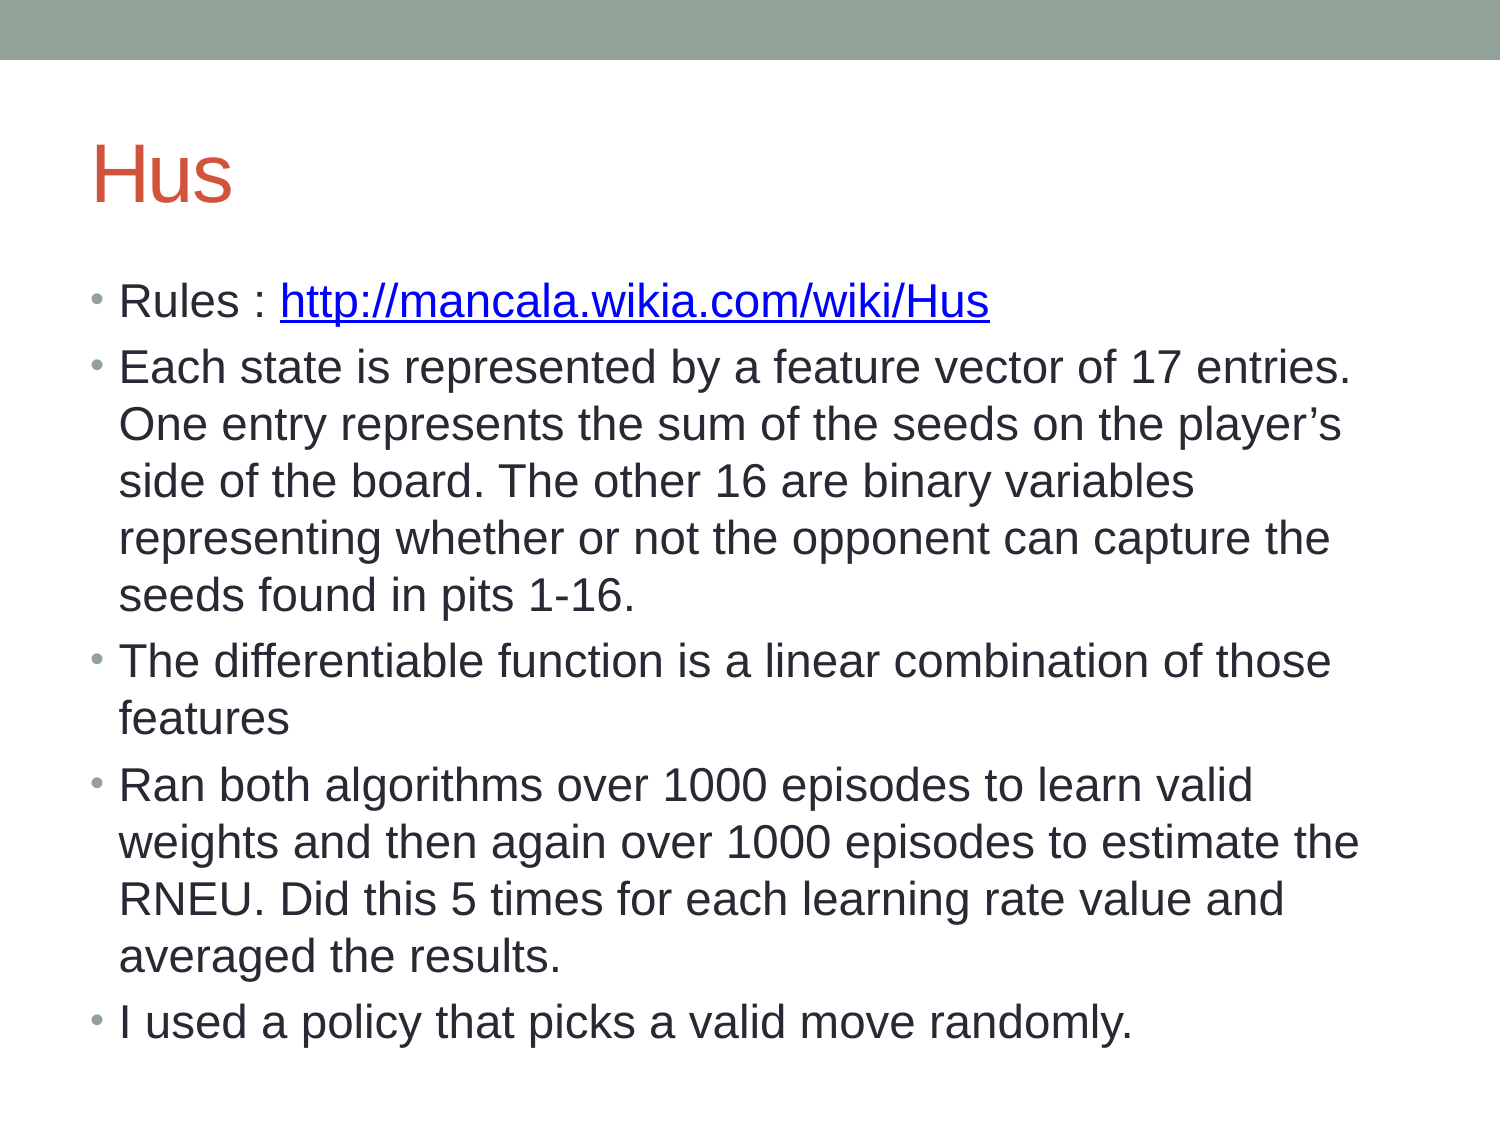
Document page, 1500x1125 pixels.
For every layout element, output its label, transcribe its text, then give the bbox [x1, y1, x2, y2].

list Rules : http://mancala.wikia.com/wiki/Hus Each state is represented by a feature vector of 17 entries. One entry represents the sum of the seeds on the player’s side of the board. The other 16 are binary variables representing whether or not the opponent can capture the seeds found in pits 1-16. The differentiable function is a linear combination of those features Ran both algorithms over 1000 episodes to learn valid weights and then again over 1000 episodes to estimate the RNEU. Did this 5 times for each learning rate value and averaged the results. I used a policy that picks a valid move randomly. [75, 262, 1425, 1063]
title Hus [75, 87, 1425, 250]
